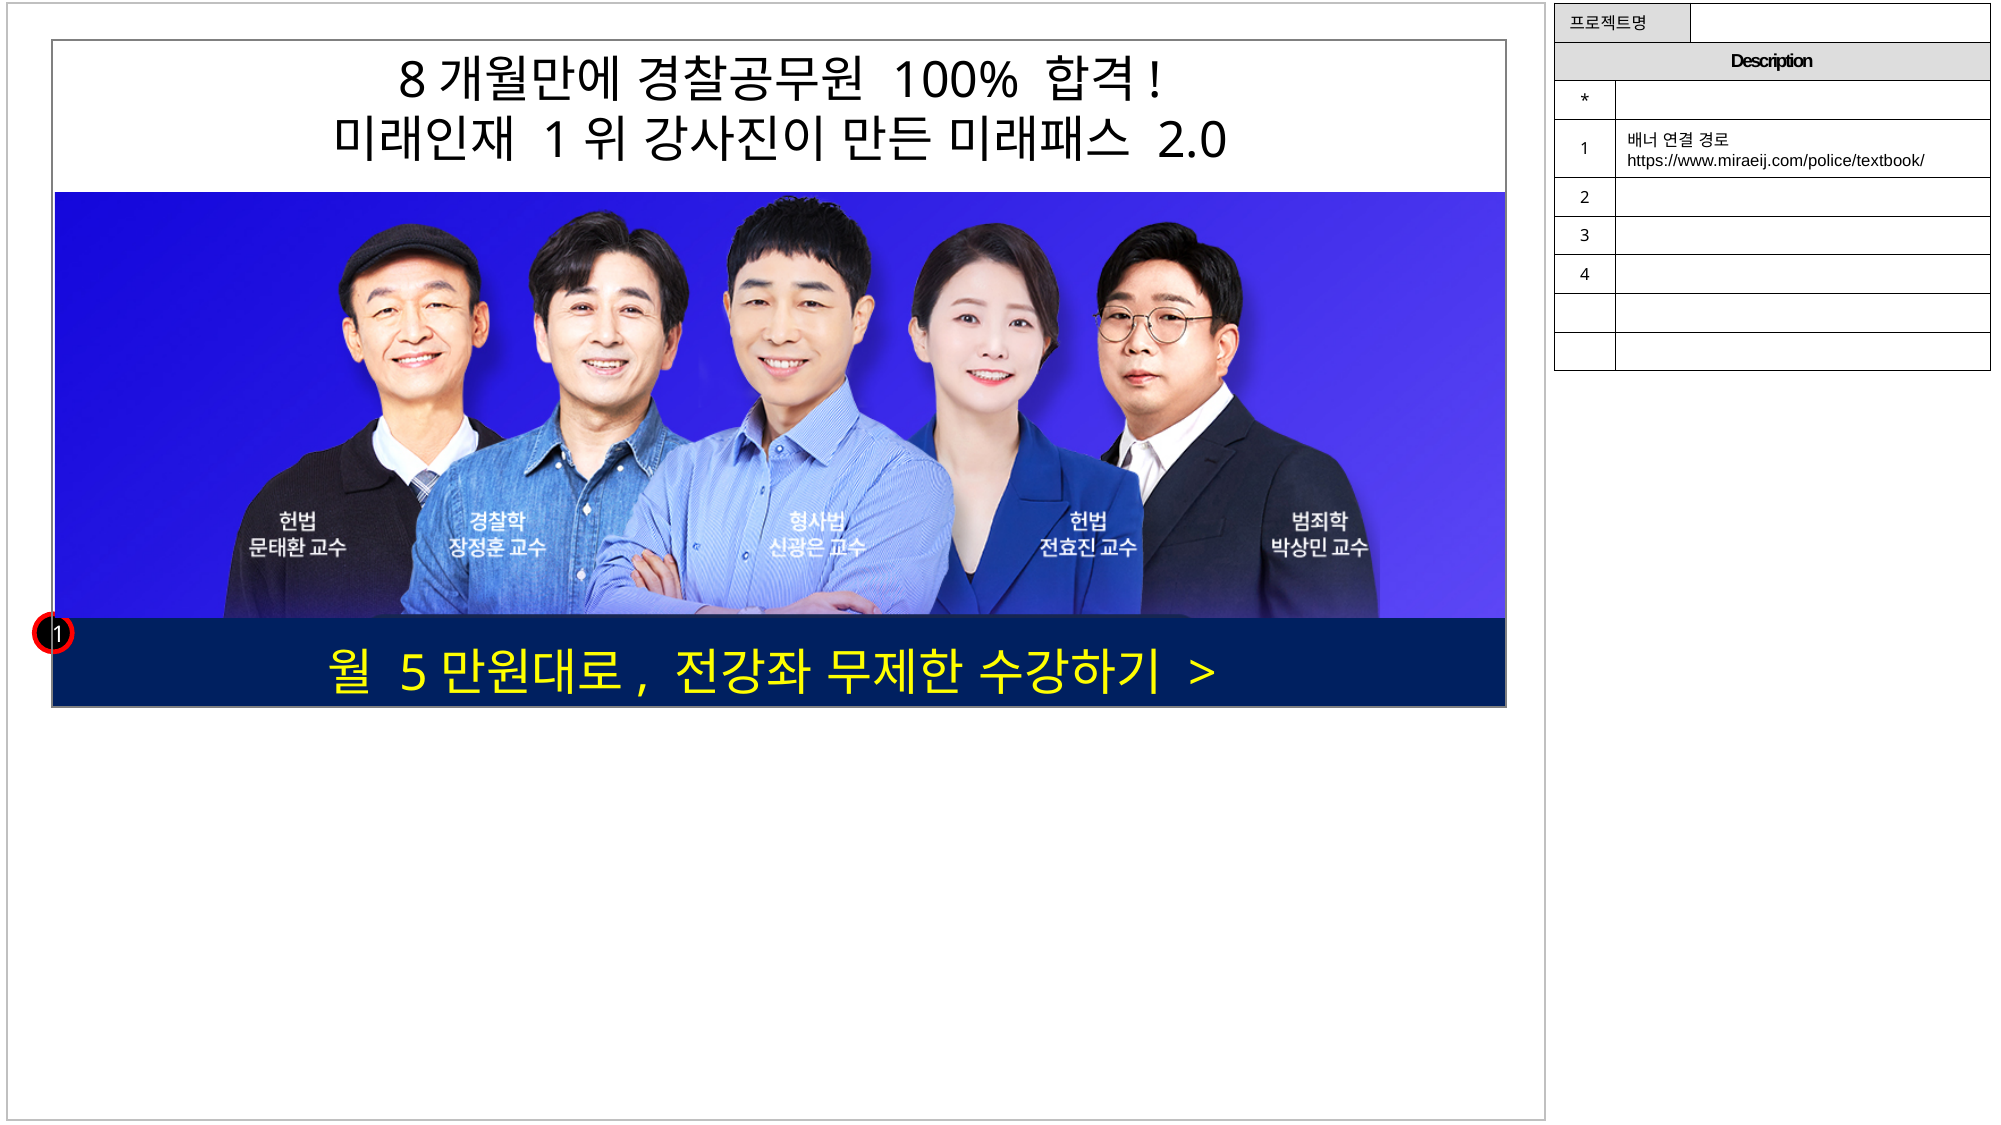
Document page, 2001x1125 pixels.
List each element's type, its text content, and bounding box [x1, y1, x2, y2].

picture [54, 191, 1506, 618]
table_header [1691, 4, 1990, 42]
table_cell Description [1555, 43, 1990, 80]
table_header 프로젝트명 [1555, 4, 1690, 42]
table_cell 1 [1555, 120, 1615, 177]
table_cell [1616, 81, 1990, 119]
table_cell [1616, 178, 1990, 216]
table_cell 3 [1555, 217, 1615, 254]
table_cell * [1555, 81, 1615, 119]
table_cell [1616, 333, 1990, 370]
table_cell 4 [1555, 255, 1615, 293]
table_cell 2 [1555, 178, 1615, 216]
text_box 1 [33, 613, 51, 653]
table_cell [1555, 333, 1615, 370]
table_cell [1616, 217, 1990, 254]
table_cell [1555, 294, 1615, 332]
table_cell [1616, 255, 1990, 293]
table_cell [1616, 294, 1990, 332]
text_box [51, 39, 1507, 708]
table_cell 배너 연결 경로 https://www.miraeij.com/police/textbook/ [1616, 120, 1990, 177]
